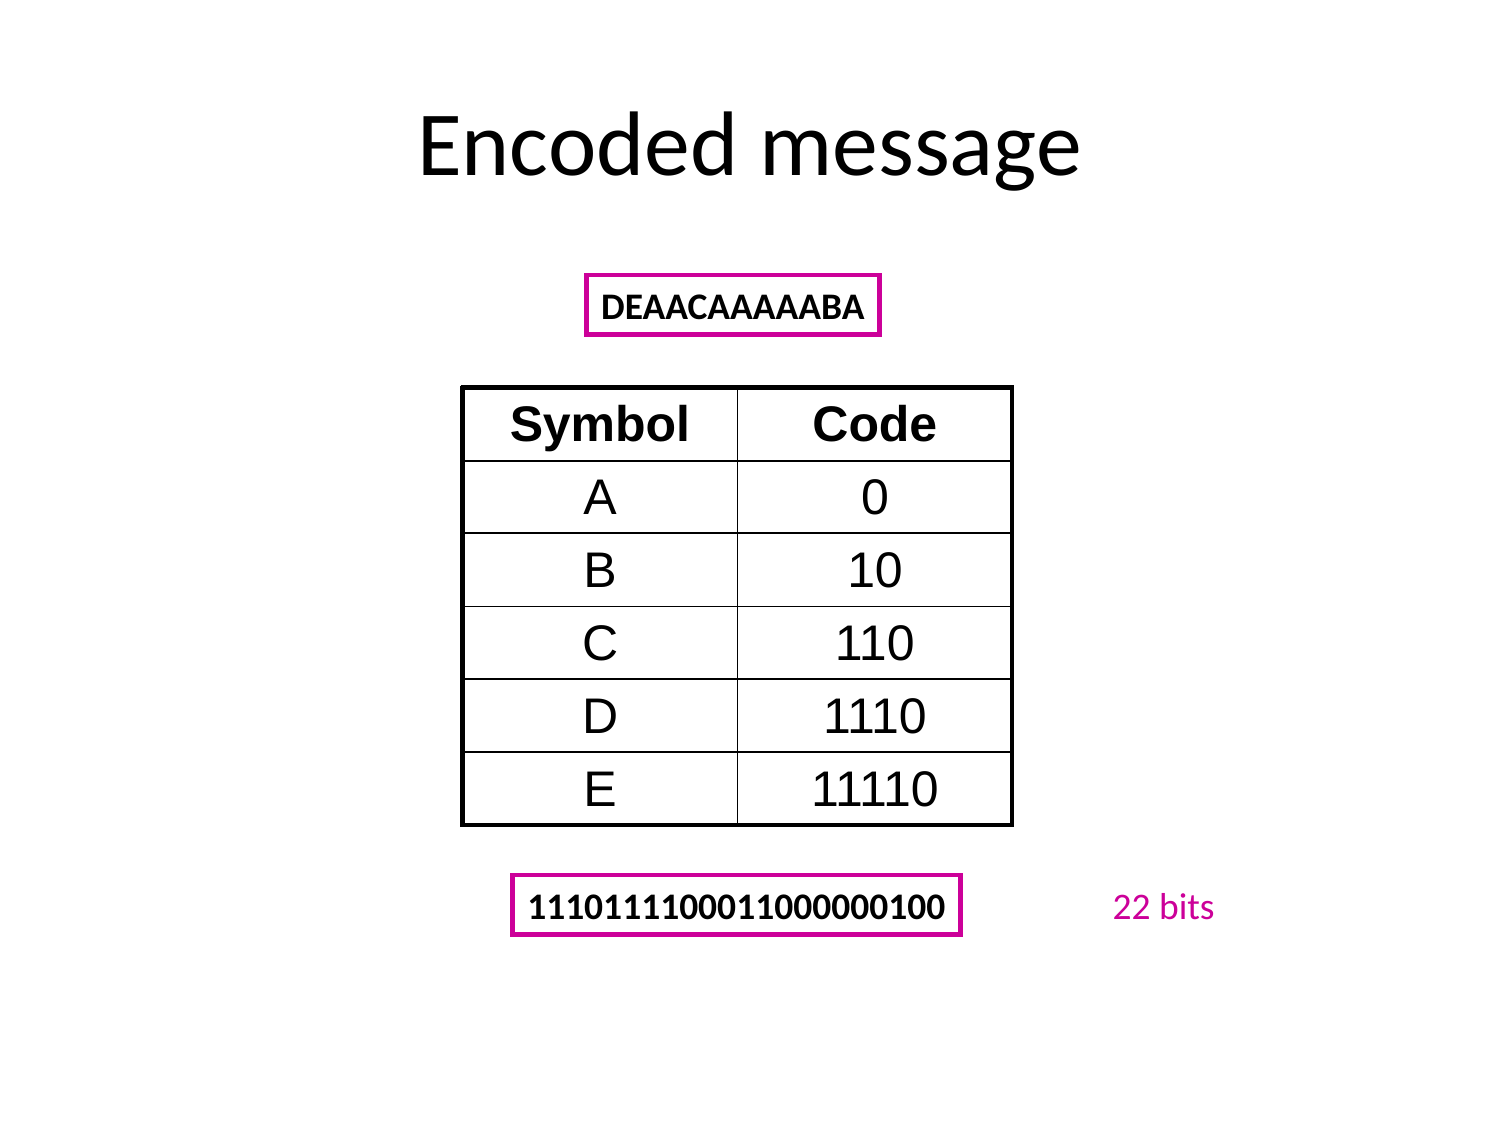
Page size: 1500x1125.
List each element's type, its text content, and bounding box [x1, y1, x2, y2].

table_cell E [465, 753, 737, 823]
table_cell 0 [738, 462, 1010, 532]
table_cell 110 [738, 607, 1010, 678]
table_cell 10 [738, 534, 1010, 606]
table_cell B [465, 534, 737, 606]
table_header Symbol [465, 390, 737, 460]
table_header Code [738, 390, 1010, 460]
text_box DEAACAAAAABA [586, 274, 880, 335]
table_cell 1110 [738, 680, 1010, 751]
table_cell 11110 [738, 753, 1010, 823]
title Encoded message [75, 45, 1425, 233]
text_box 1110111100011000000100 [512, 874, 961, 935]
table_cell C [465, 607, 737, 678]
table_cell A [465, 462, 737, 532]
table_cell D [465, 680, 737, 751]
text_box 22 bits [1097, 874, 1230, 935]
